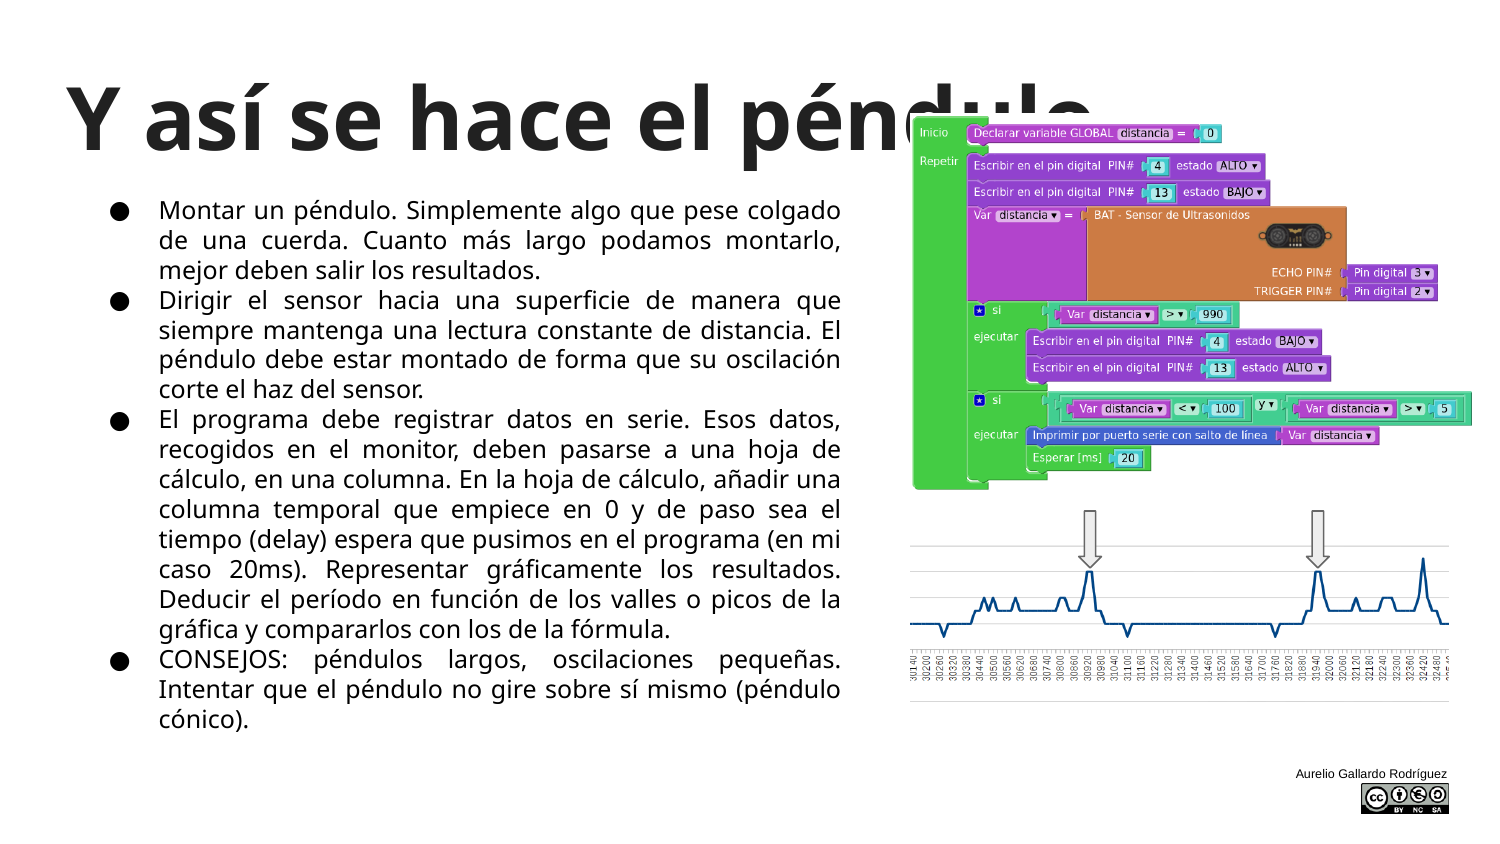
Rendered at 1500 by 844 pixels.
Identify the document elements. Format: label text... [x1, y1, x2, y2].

title Y así se hace el péndulo [51, 48, 1449, 180]
text_box Montar un péndulo. Simplemente algo que pese colgado de una cuerda. Cuanto más largo podamos montarlo, mejor deben salir los resultados. Dirigir el sensor hacia una superficie de manera que siempre mantenga una lectura constante de distancia. El péndulo debe estar montado de forma que su oscilación corte el haz del sensor. El programa debe registrar datos en serie. Esos datos, recogidos en el monitor, deben pasarse a una hoja de cálculo, en una columna. En la hoja de cálculo, añadir una columna temporal que empiece en 0 y de paso sea el tiempo (delay) espera que pusimos en el programa (en mi caso 20ms). Representar gráficamente los resultados. Deducir el período en función de los valles o picos de la gráfica y compararlos con los de la fórmula. CONSEJOS: péndulos largos, oscilaciones pequeñas. Intentar que el péndulo no gire sobre sí mismo (péndulo cónico). [68, 179, 858, 716]
text_box [1312, 511, 1324, 542]
picture [910, 543, 1450, 717]
picture [1361, 783, 1449, 814]
picture [910, 113, 1476, 493]
text_box [1084, 511, 1096, 542]
